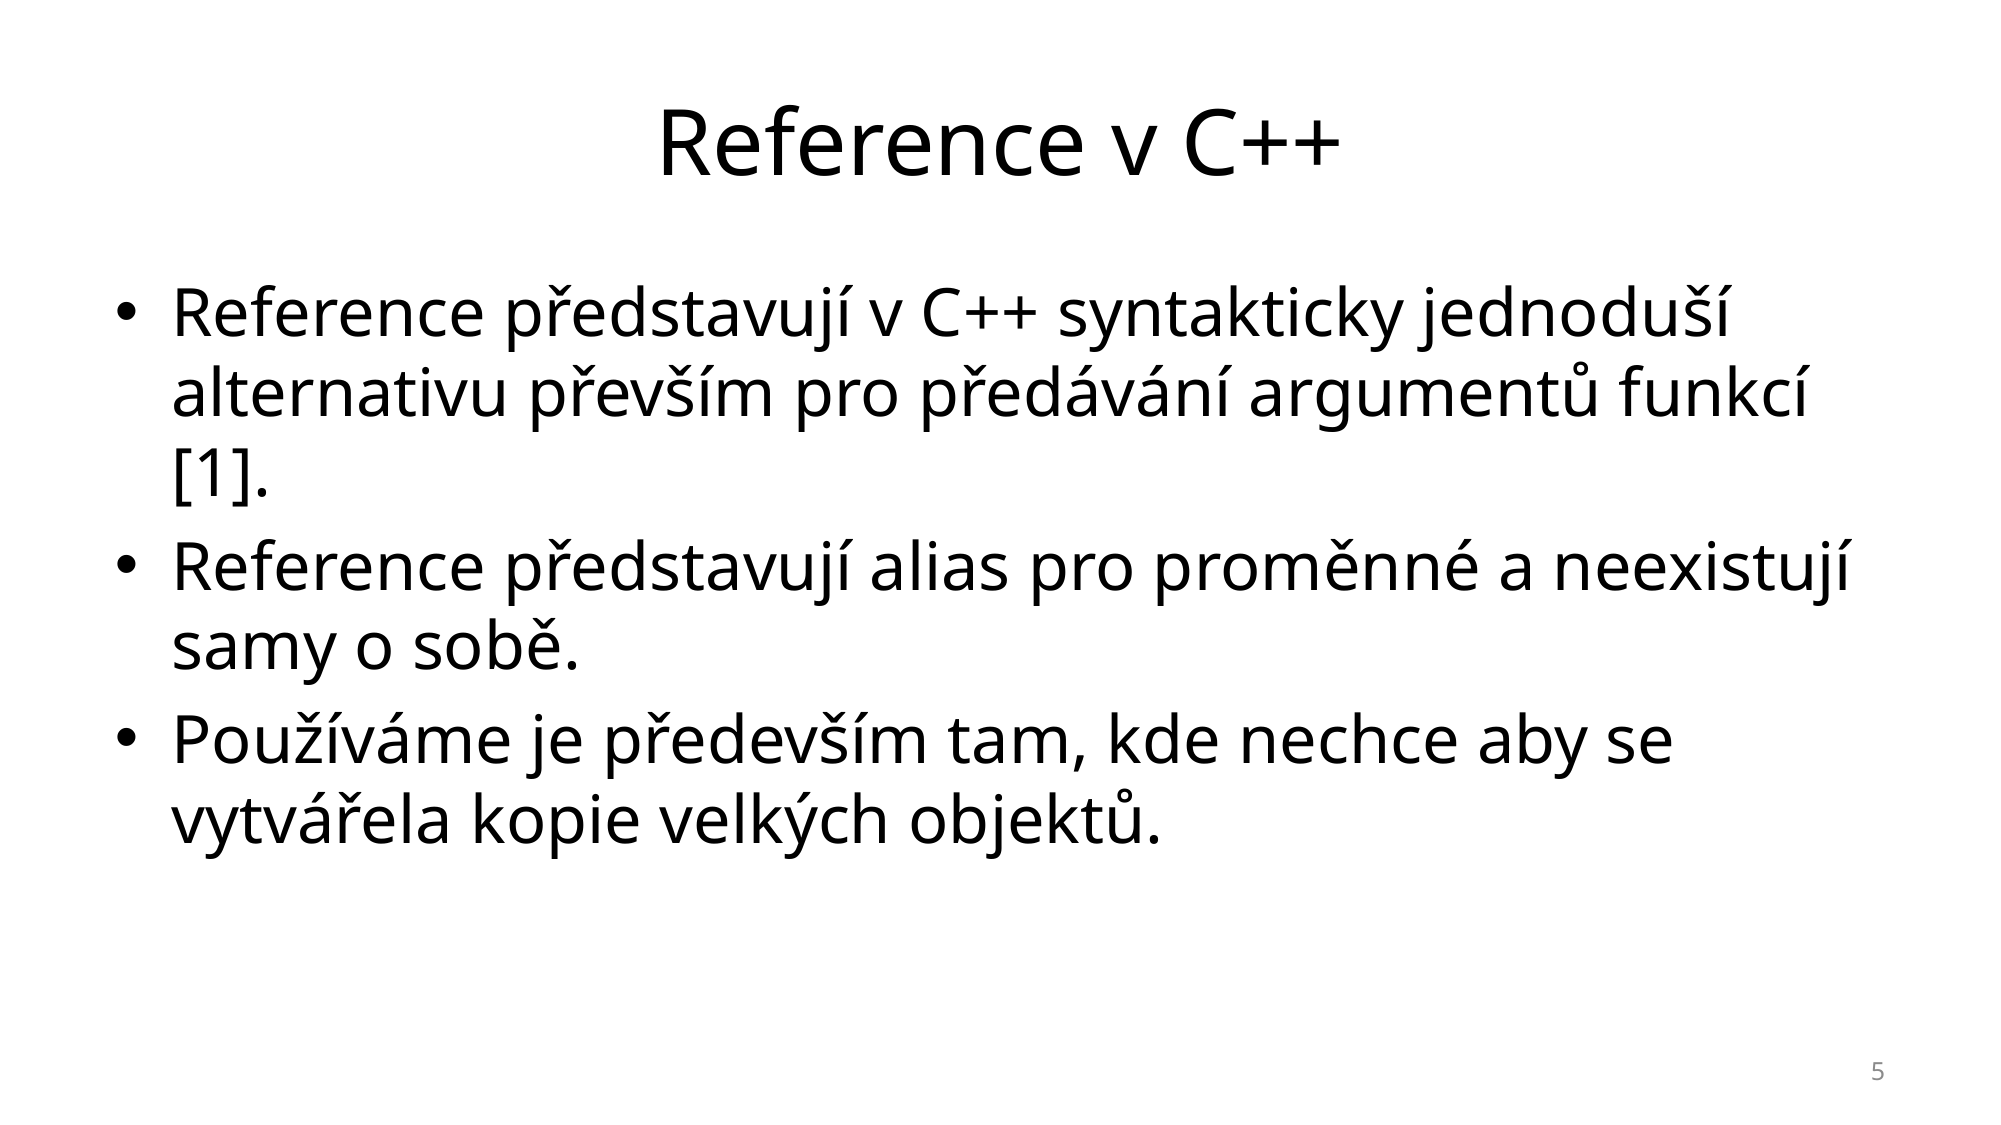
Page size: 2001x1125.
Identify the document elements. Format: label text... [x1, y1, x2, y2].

list Reference představují v C++ syntakticky jednoduší alternativu převším pro předávání argumentů funkcí [1]. Reference představují alias pro proměnné a neexistují samy o sobě. Používáme je především tam, kde nechce aby se vytvářela kopie velkých objektů. [99, 262, 1900, 1005]
slide_number 5 [1433, 1042, 1900, 1103]
title Reference v C++ [99, 45, 1900, 233]
